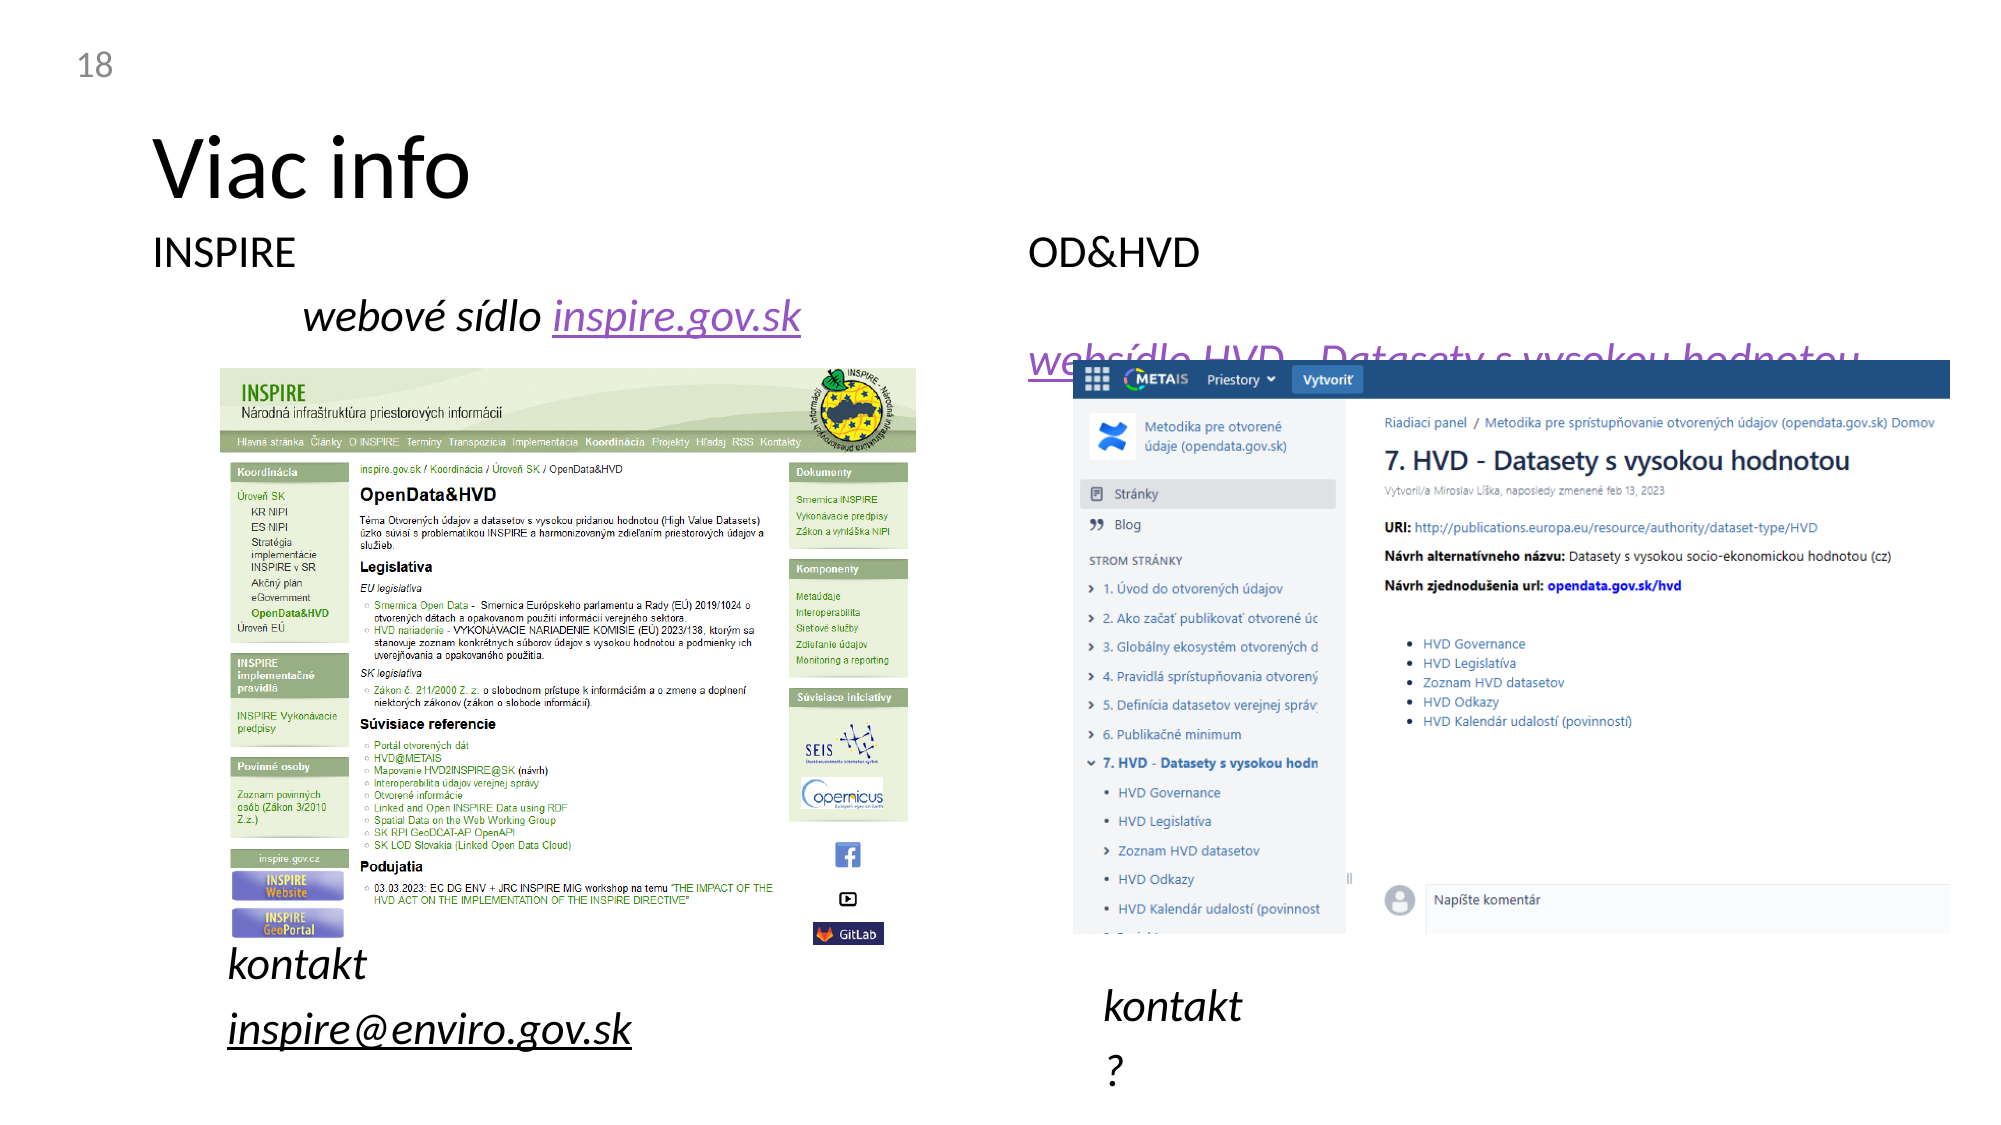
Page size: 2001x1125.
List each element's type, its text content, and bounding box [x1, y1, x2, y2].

picture [1073, 360, 1950, 934]
list OD&HVD websídlo HVD - Datasety s vysokou hodnotou kontakt ? [1013, 224, 1977, 1022]
list INSPIRE webové sídlo inspire.gov.sk kontakt inspire@enviro.gov.sk [137, 224, 1013, 1032]
title Viac info [137, 59, 1863, 224]
text_box ‹#› [10, 32, 129, 92]
picture [220, 368, 916, 946]
